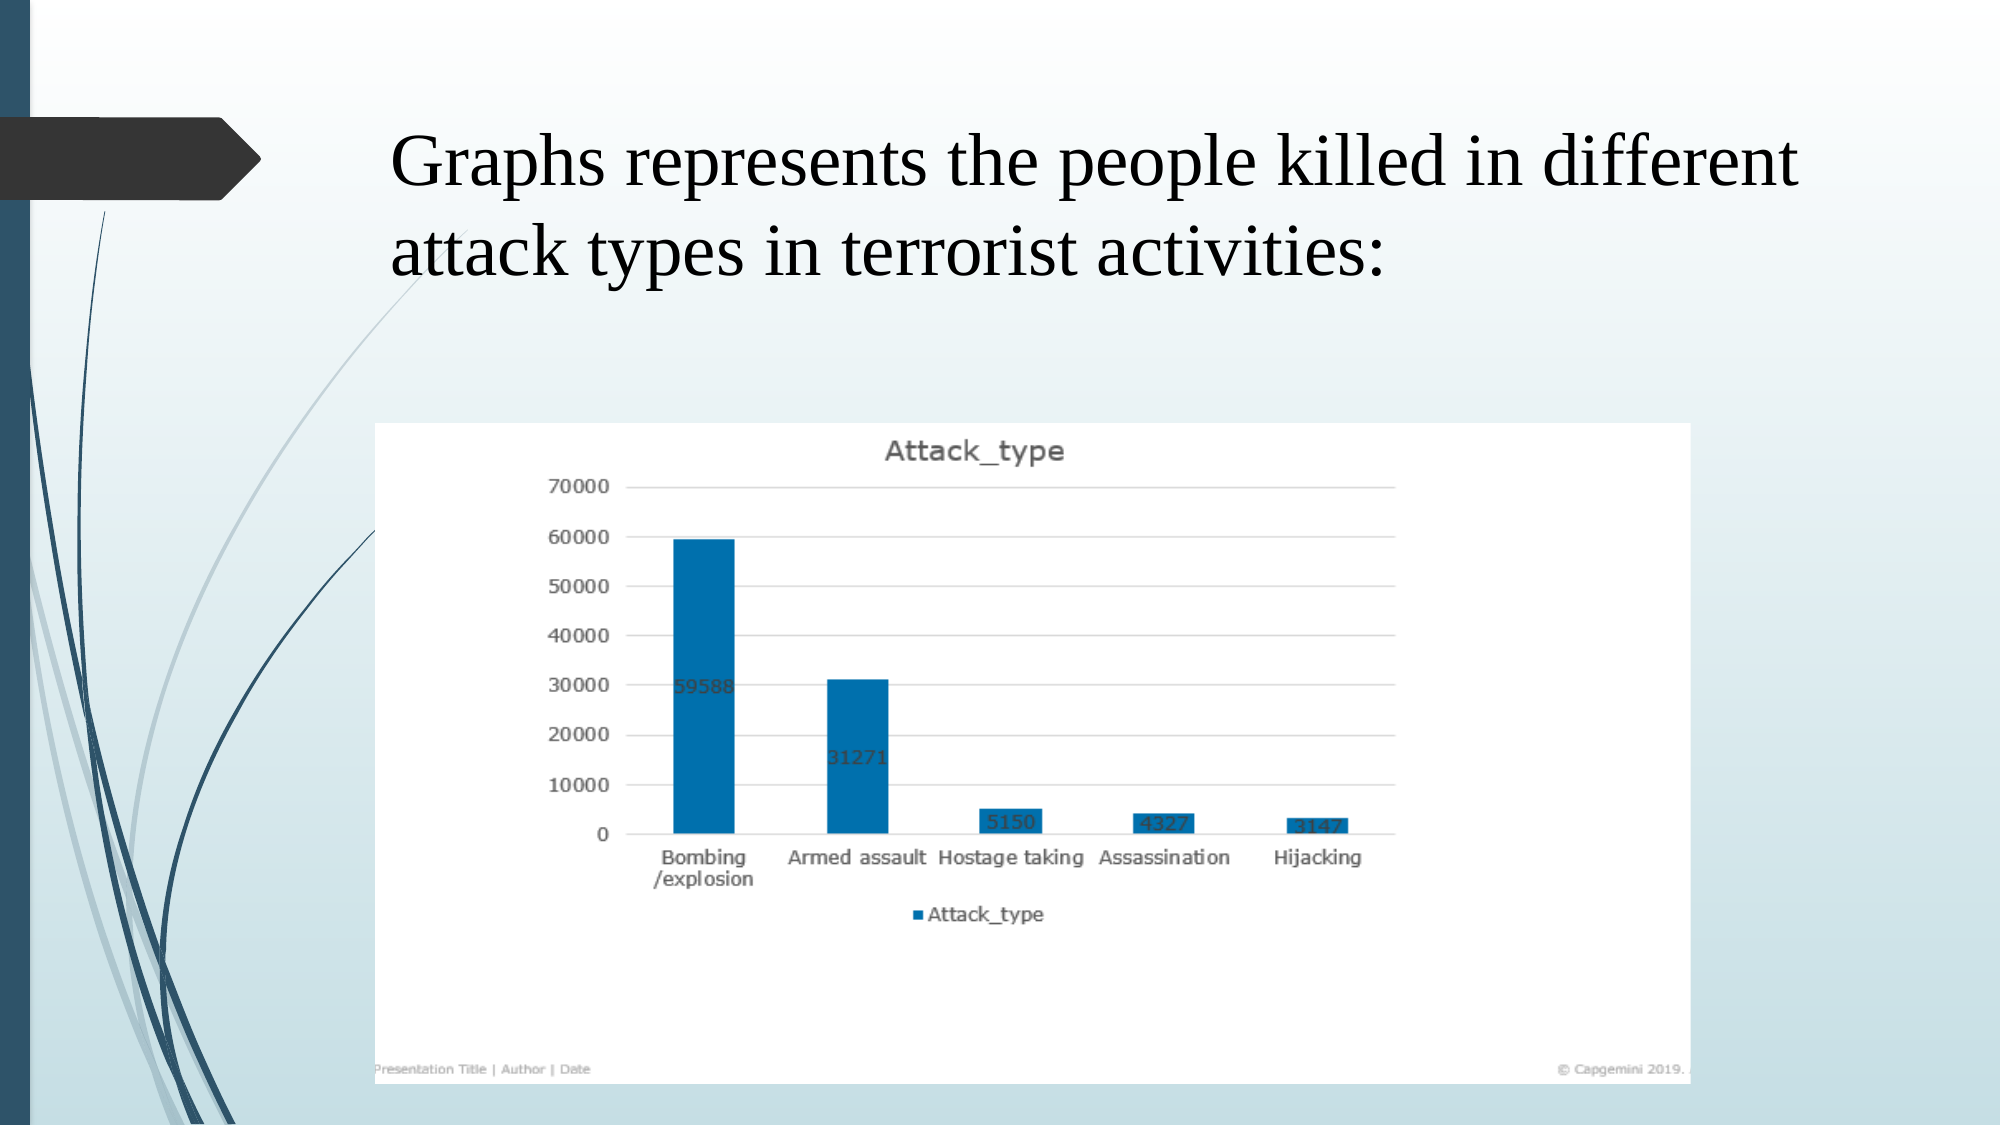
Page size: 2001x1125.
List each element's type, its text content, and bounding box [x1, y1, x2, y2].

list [374, 423, 1691, 1085]
title Graphs represents the people killed in different attack types in terrorist activities: [375, 102, 1941, 313]
